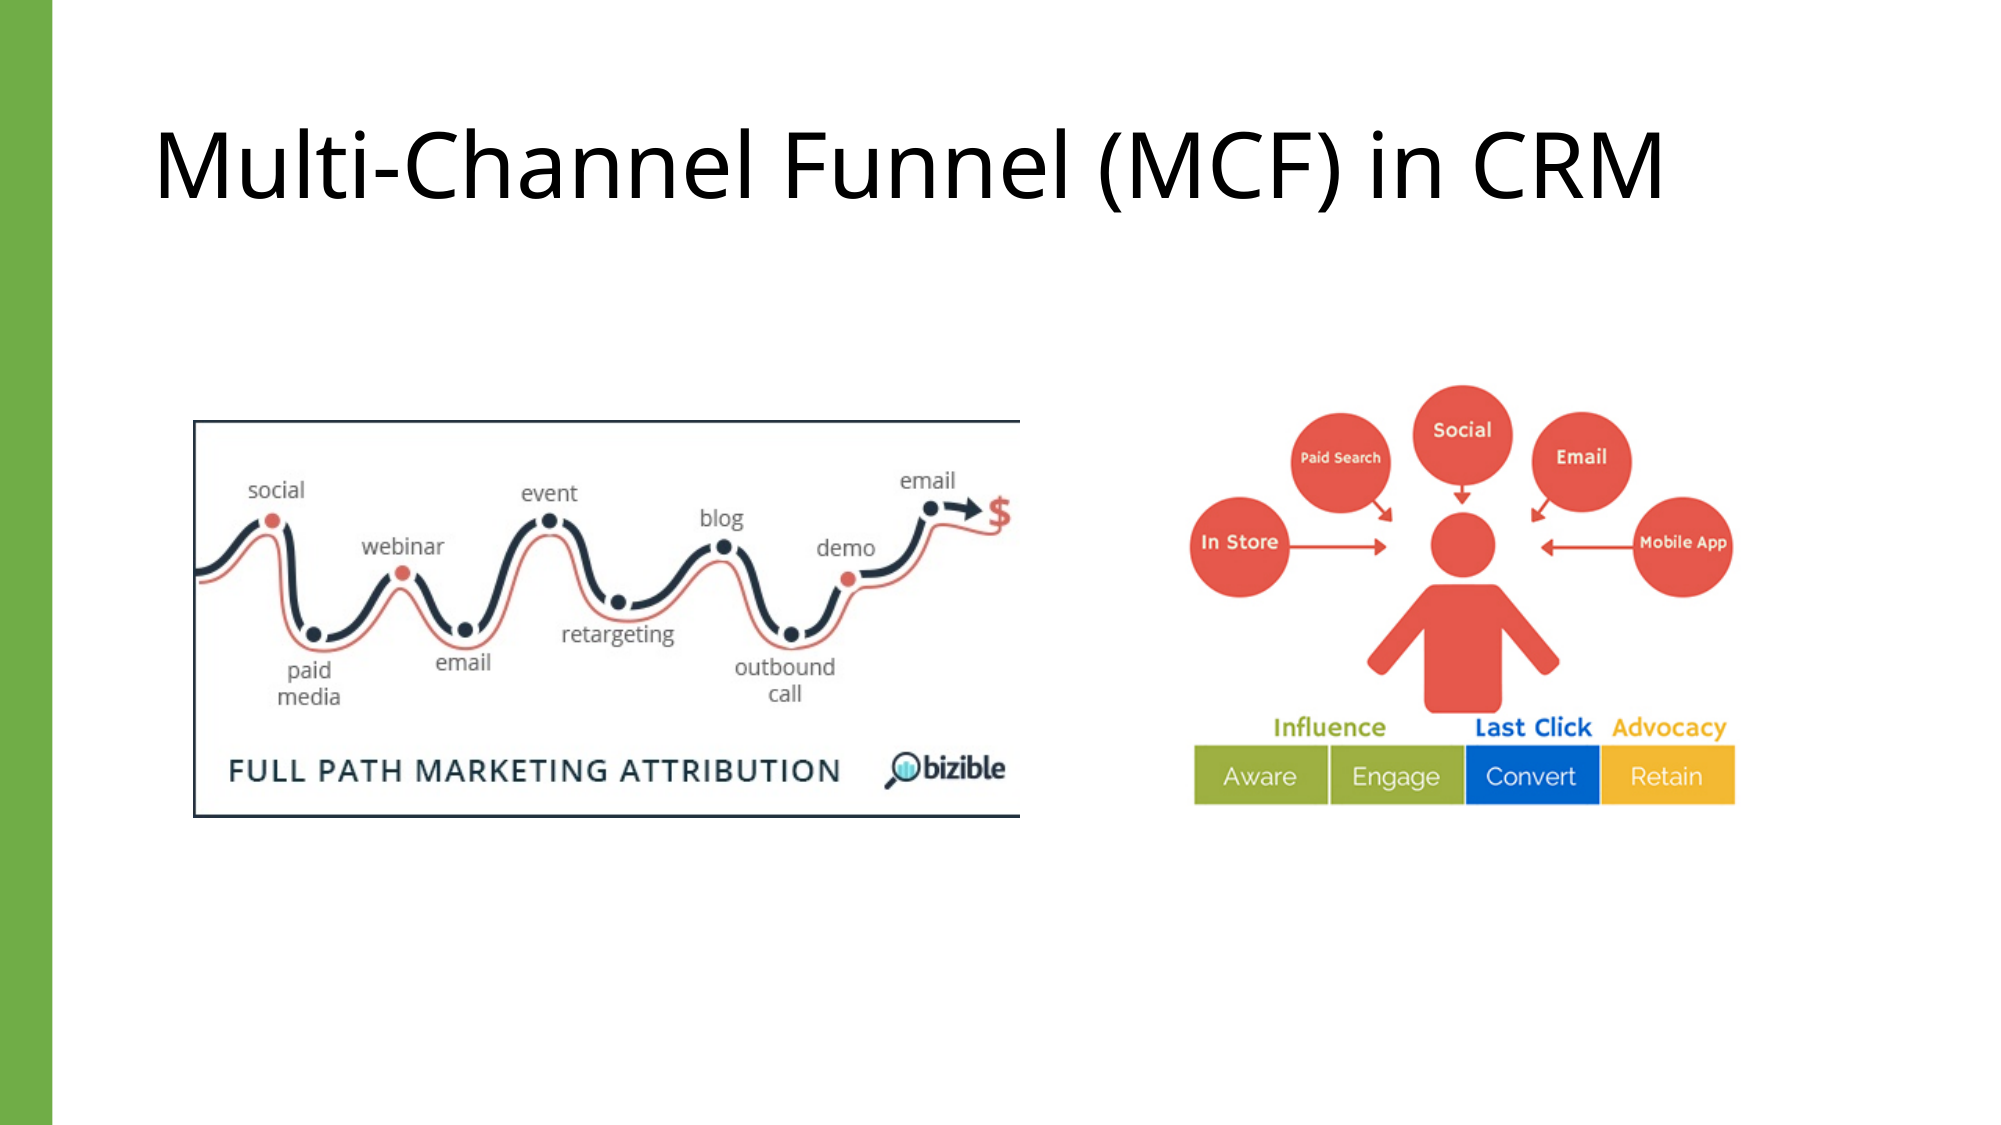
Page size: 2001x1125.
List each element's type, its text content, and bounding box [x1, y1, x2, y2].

picture [193, 373, 1907, 832]
text_box [0, 0, 53, 1125]
title Multi-Channel Funnel (MCF) in CRM [137, 59, 1863, 278]
